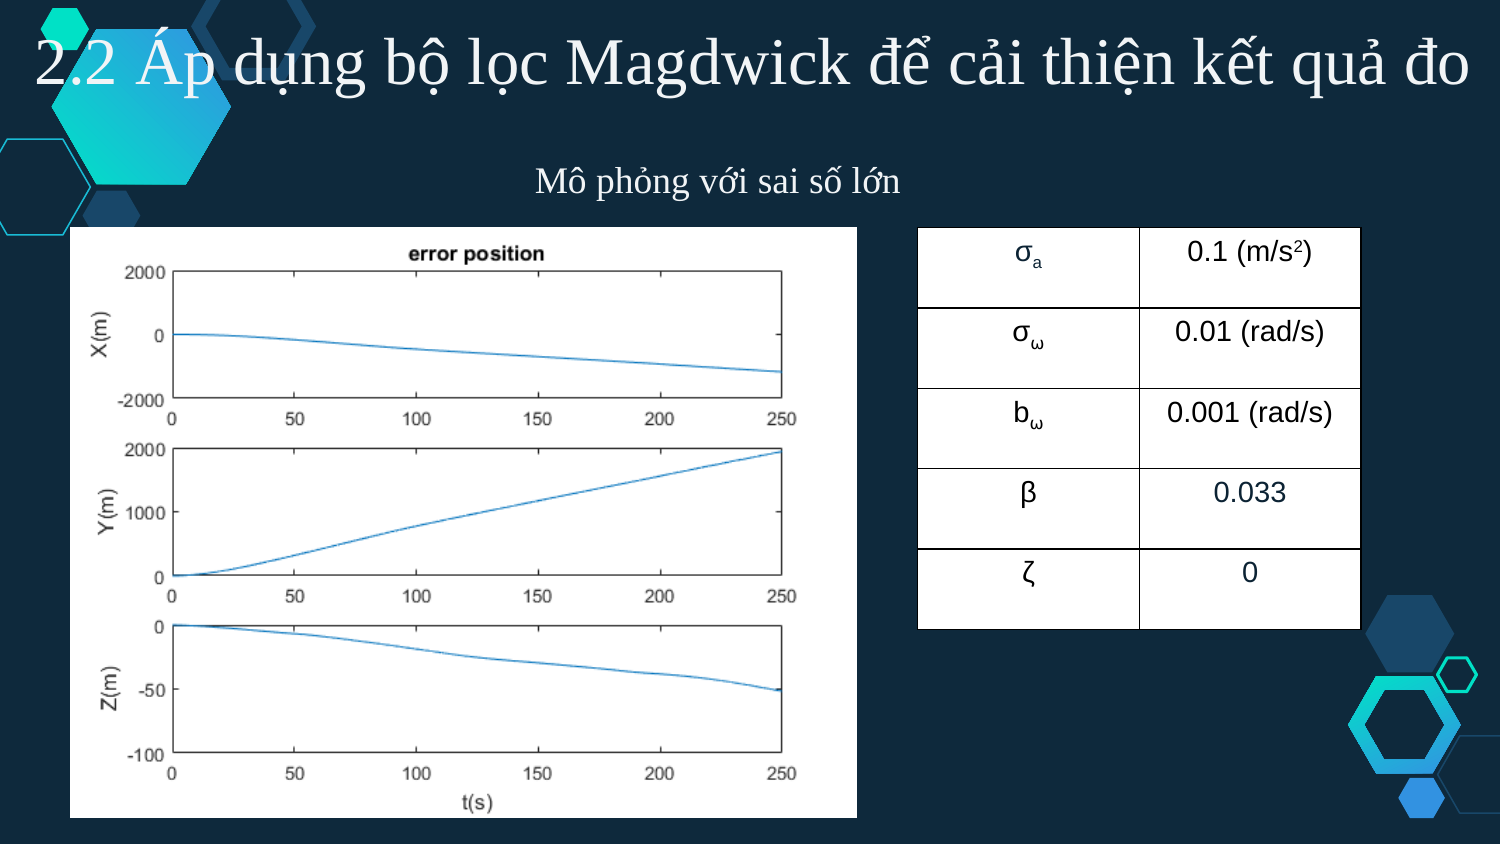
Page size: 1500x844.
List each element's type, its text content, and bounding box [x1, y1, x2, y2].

table_cell b⍵ [918, 389, 1139, 468]
picture [70, 227, 857, 818]
table_cell β [918, 469, 1139, 548]
table_cell 0.001 (rad/s) [1140, 389, 1360, 468]
table_cell ζ [918, 550, 1139, 629]
table_header 0.1 (m/s2) [1140, 228, 1360, 307]
table_cell 0.01 (rad/s) [1140, 309, 1360, 388]
table_cell 0.033 [1140, 469, 1360, 548]
table_cell σ⍵ [918, 309, 1139, 388]
table_header σa [918, 228, 1139, 307]
list 2.2 Áp dụng bộ lọc Magdwick để cải thiện kết quả đo [0, 3, 1498, 139]
table_cell 0 [1140, 550, 1360, 629]
text_box Mô phỏng với sai số lớn [519, 148, 916, 209]
